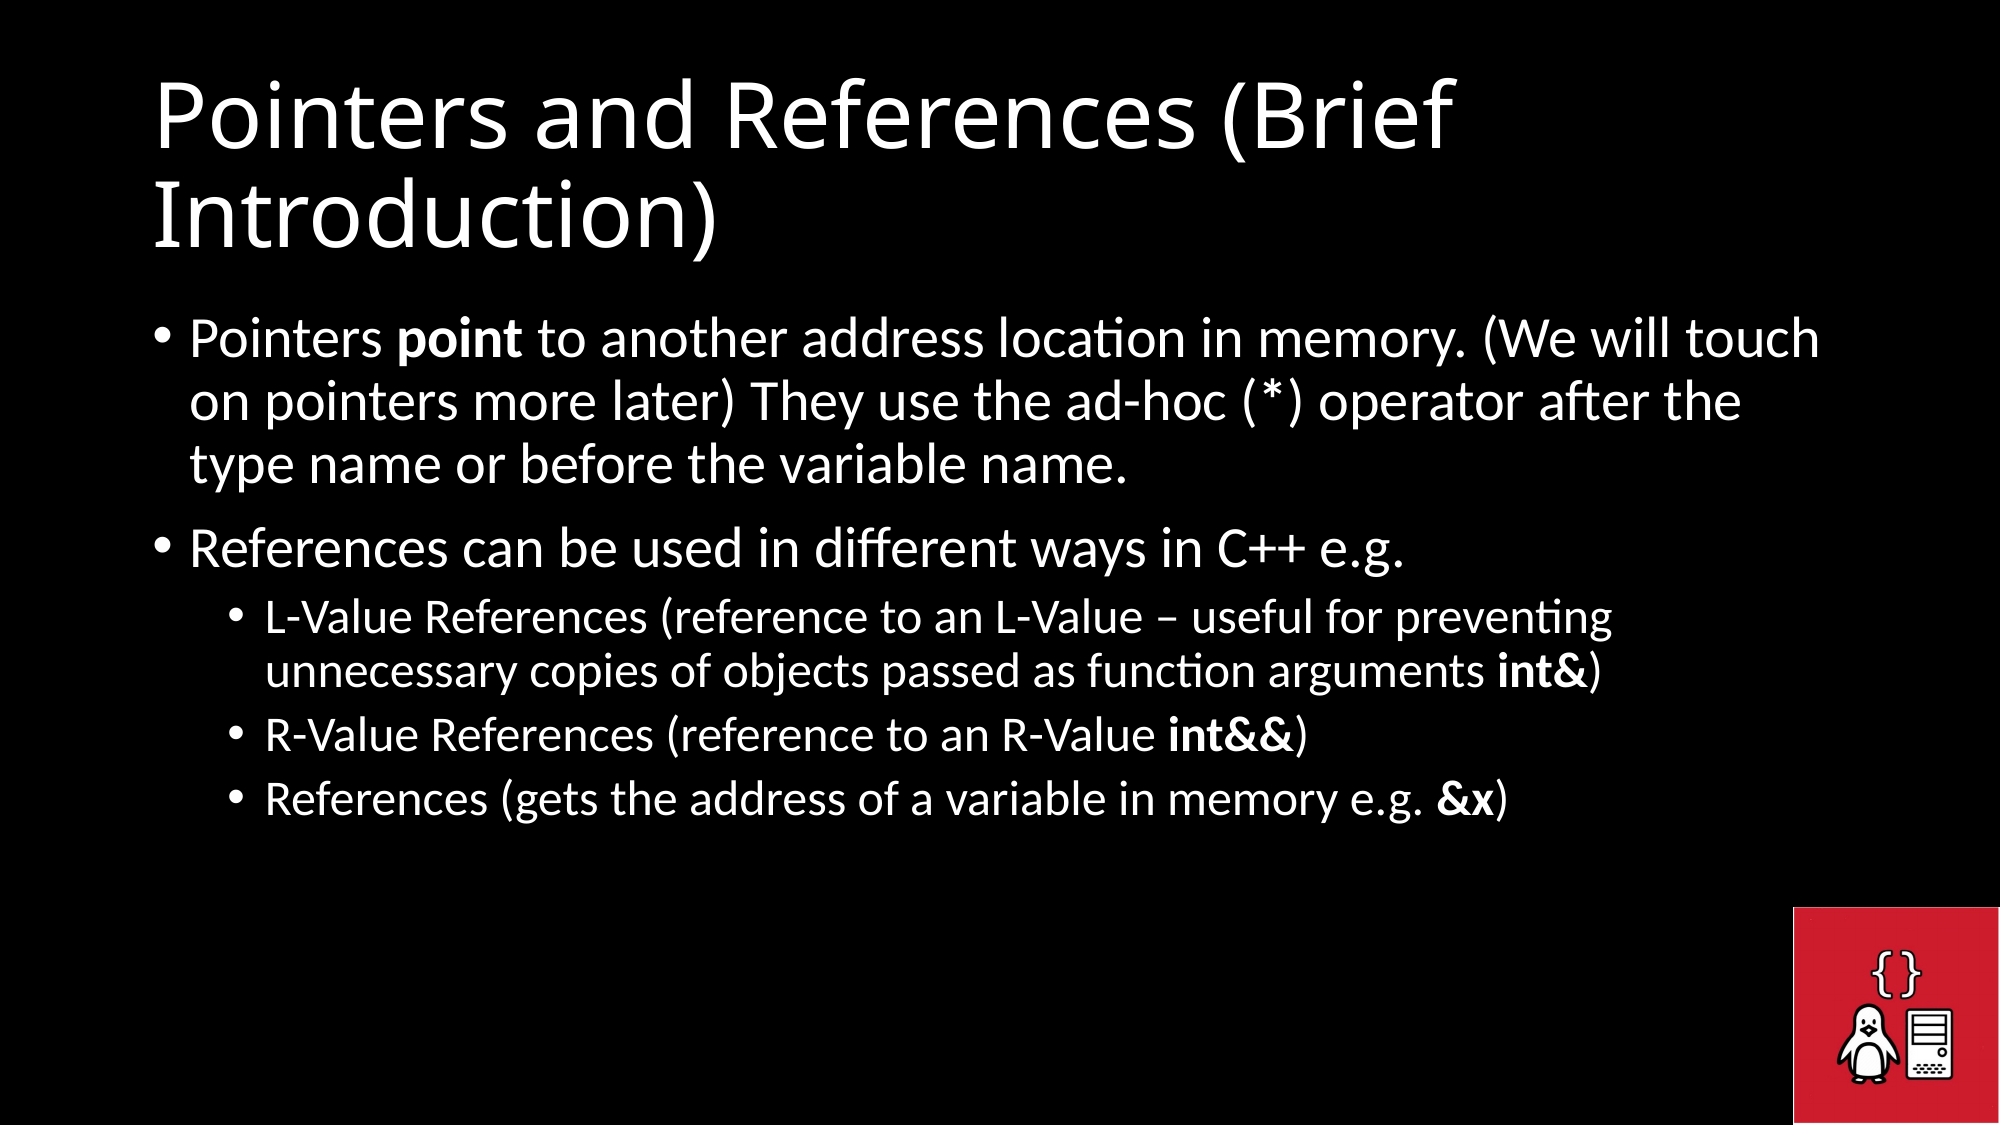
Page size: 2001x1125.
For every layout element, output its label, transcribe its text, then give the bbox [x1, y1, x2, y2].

picture [1793, 907, 2000, 1125]
list Pointers point to another address location in memory. (We will touch on pointers more later) They use the ad-hoc (*) operator after the type name or before the variable name. References can be used in different ways in C++ e.g. L-Value References (reference to an L-Value – useful for preventing unnecessary copies of objects passed as function arguments int&) R-Value References (reference to an R-Value int&&) References (gets the address of a variable in memory e.g. &x) [137, 299, 1863, 1014]
title Pointers and References (Brief Introduction) [137, 59, 1863, 278]
